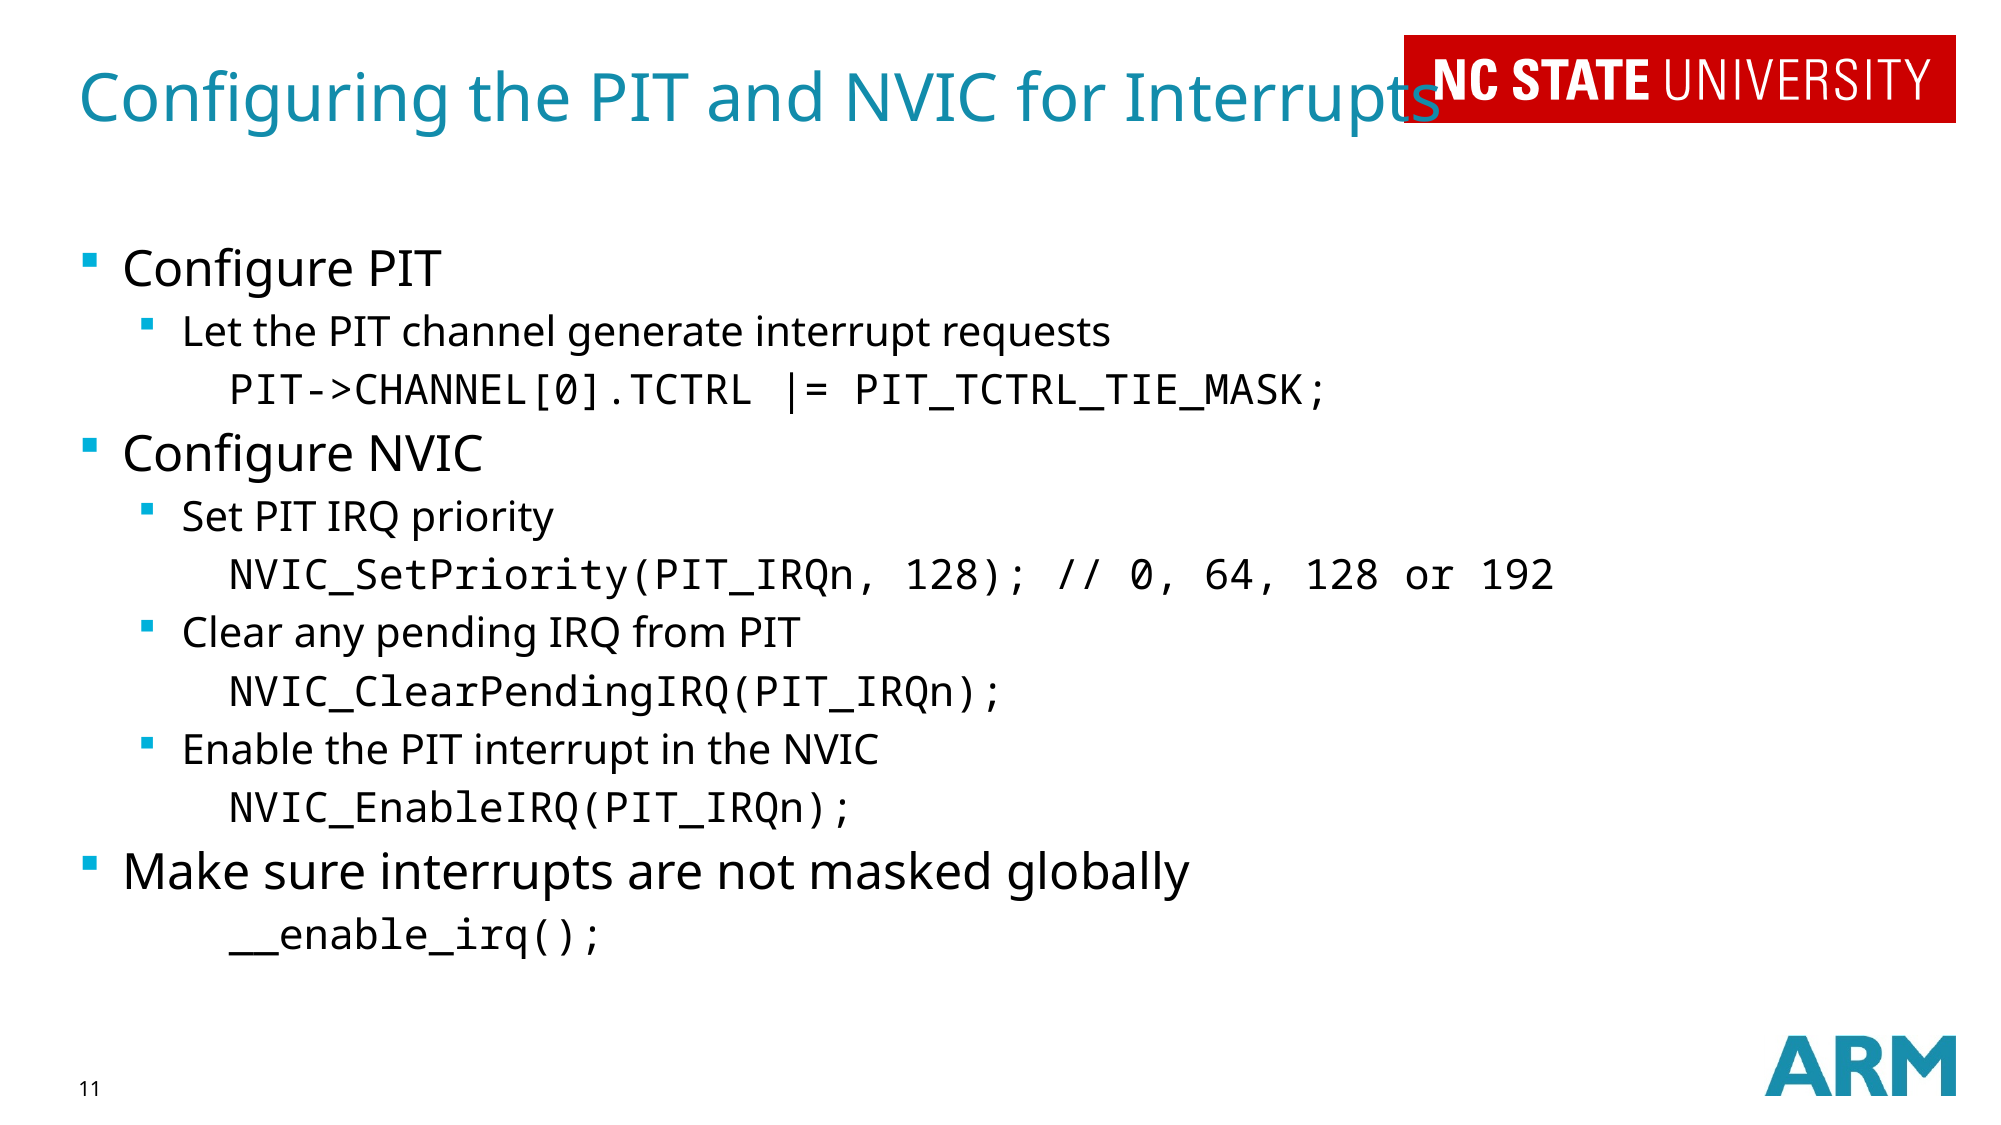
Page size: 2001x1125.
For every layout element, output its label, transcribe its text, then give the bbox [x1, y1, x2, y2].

picture [1404, 35, 1956, 123]
list Configure PIT Let the PIT channel generate interrupt requests PIT->CHANNEL[0].TCTRL |= PIT_TCTRL_TIE_MASK; Configure NVIC Set PIT IRQ priority NVIC_SetPriority(PIT_IRQn, 128); // 0, 64, 128 or 192 Clear any pending IRQ from PIT NVIC_ClearPendingIRQ(PIT_IRQn); Enable the PIT interrupt in the NVIC NVIC_EnableIRQ(PIT_IRQn); Make sure interrupts are not masked globally __enable_irq(); [78, 236, 1910, 1004]
title Configuring the PIT and NVIC for Interrupts [78, 55, 1910, 150]
picture [1764, 1035, 1956, 1096]
